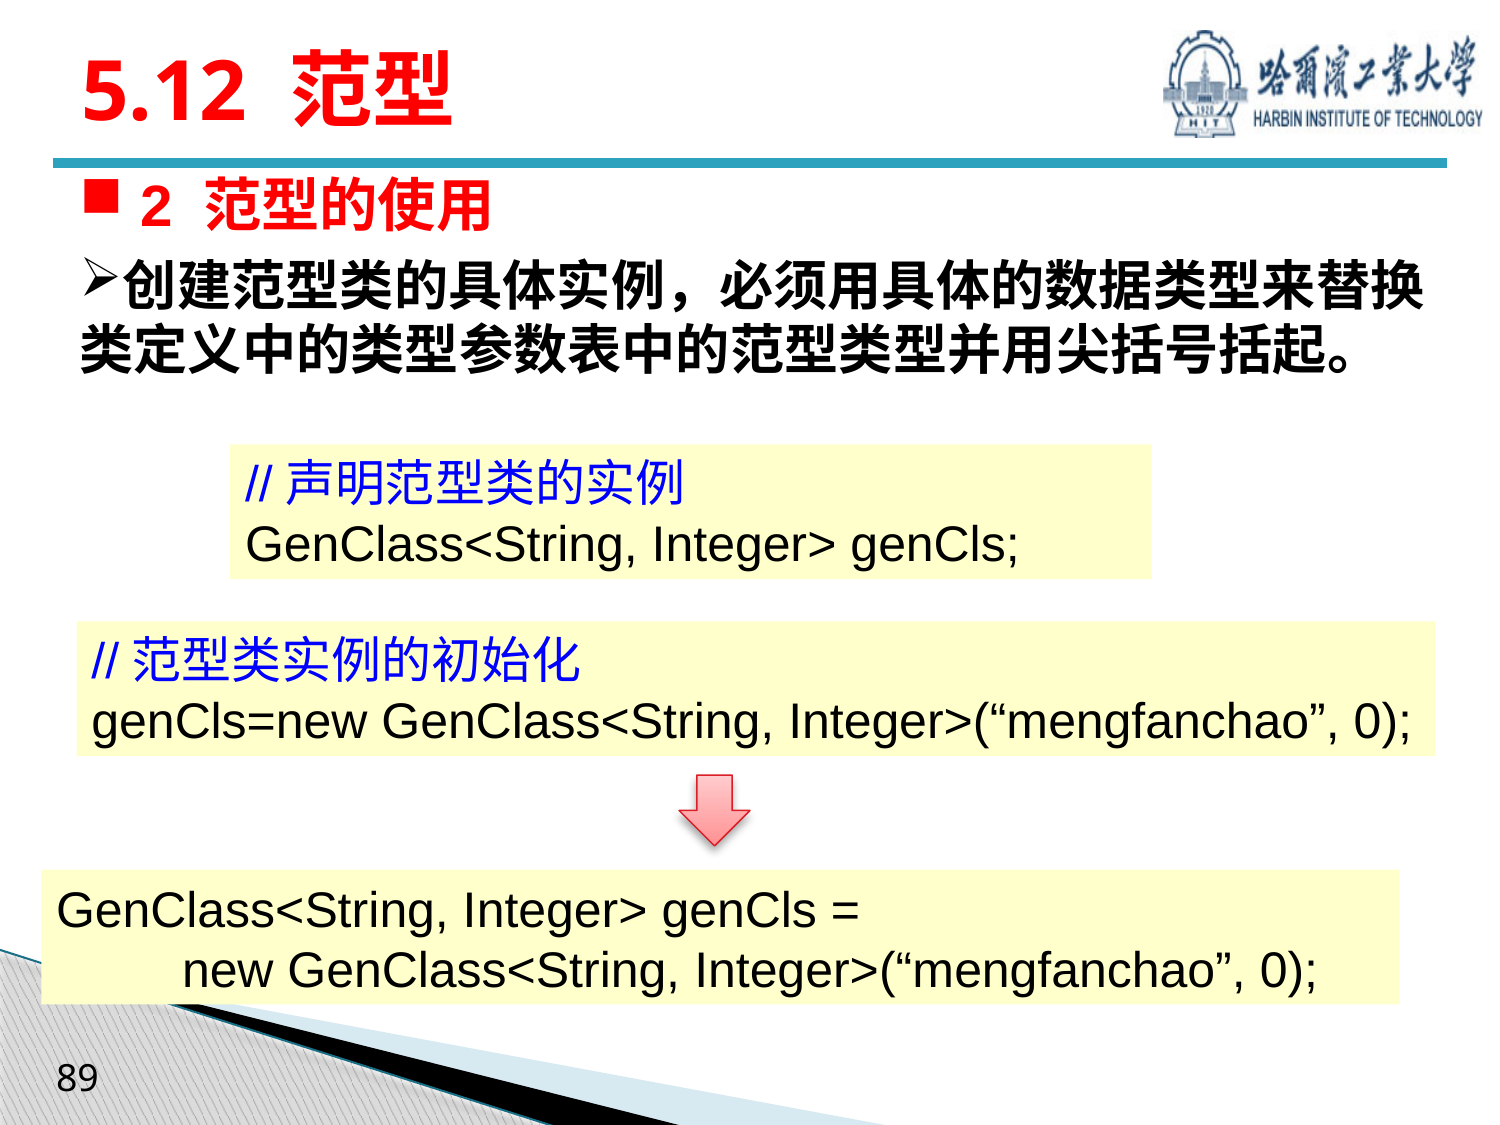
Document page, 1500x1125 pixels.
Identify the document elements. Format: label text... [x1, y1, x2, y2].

title 5.12 范型 [66, 23, 1417, 152]
text_box //声明范型类的实例 GenClass<String, Integer> genCls; [230, 444, 1152, 580]
picture [1417, 30, 1483, 138]
text_box [678, 774, 751, 847]
text_box 2 范型的使用 创建范型类的具体实例，必须用具体的数据类型来替换类定义中的类型参数表中的范型类型并用尖括号括起。 [64, 160, 1447, 388]
text_box //范型类实例的初始化 genCls=new GenClass<String, Integer>(“mengfanchao”, 0); [76, 621, 1436, 757]
text_box GenClass<String, Integer> genCls = new GenClass<String, Integer>(“mengfanchao”, 0); [41, 869, 1400, 1005]
